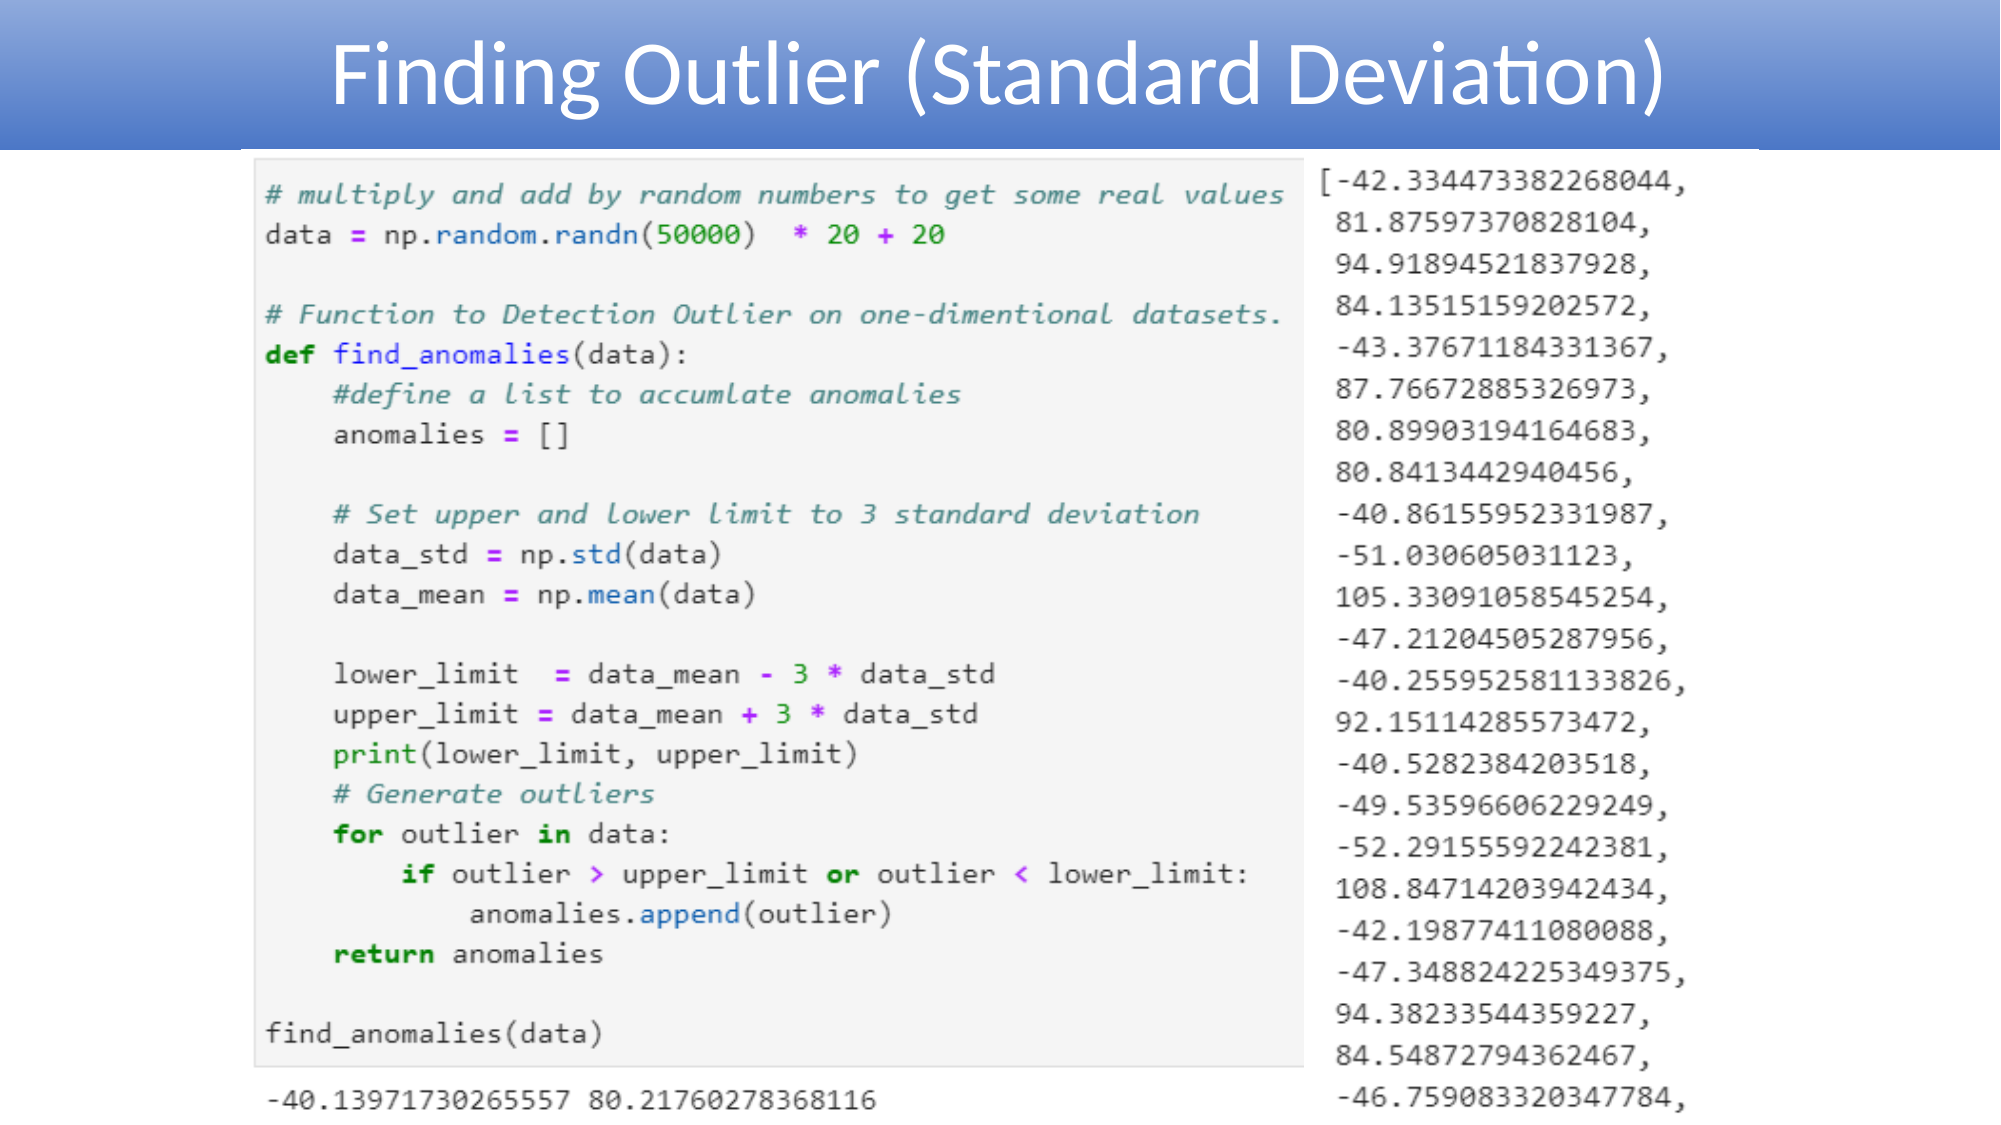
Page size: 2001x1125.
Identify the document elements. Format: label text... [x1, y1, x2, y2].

title Finding Outlier (Standard Deviation) [0, 0, 2000, 150]
picture [241, 149, 1759, 1125]
